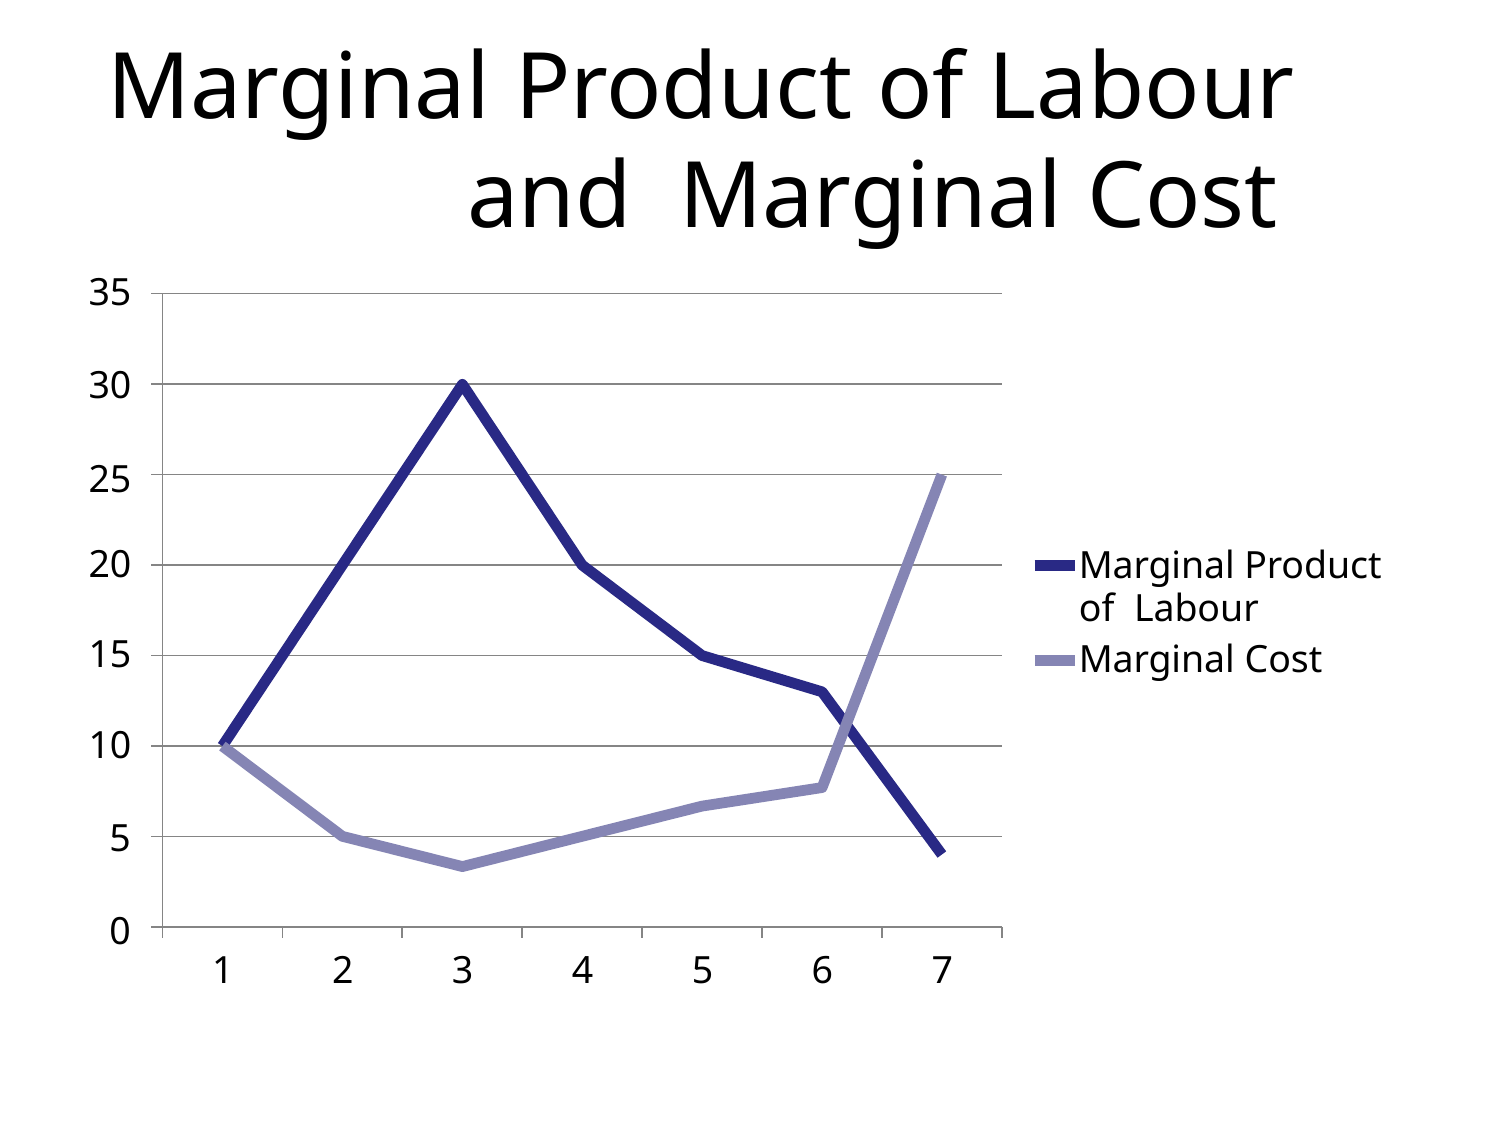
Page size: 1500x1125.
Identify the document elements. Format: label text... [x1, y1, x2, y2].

text_box 35 30 25 [86, 266, 133, 500]
text_box 3 [449, 946, 475, 992]
text_box 7 [929, 946, 955, 992]
text_box 2 [329, 946, 355, 992]
text_box 4 [569, 946, 595, 992]
text_box 10 5 0 [86, 718, 133, 952]
text_box 1 [210, 946, 236, 992]
text_box 6 [809, 946, 835, 992]
title Marginal Product of Labour and Marginal Cost [105, 24, 1396, 247]
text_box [150, 292, 1003, 939]
text_box 20 [86, 537, 133, 585]
text_box 15 [86, 628, 133, 676]
text_box 5 [689, 946, 715, 992]
text_box Marginal Product of Labour Marginal Cost [1076, 537, 1407, 681]
